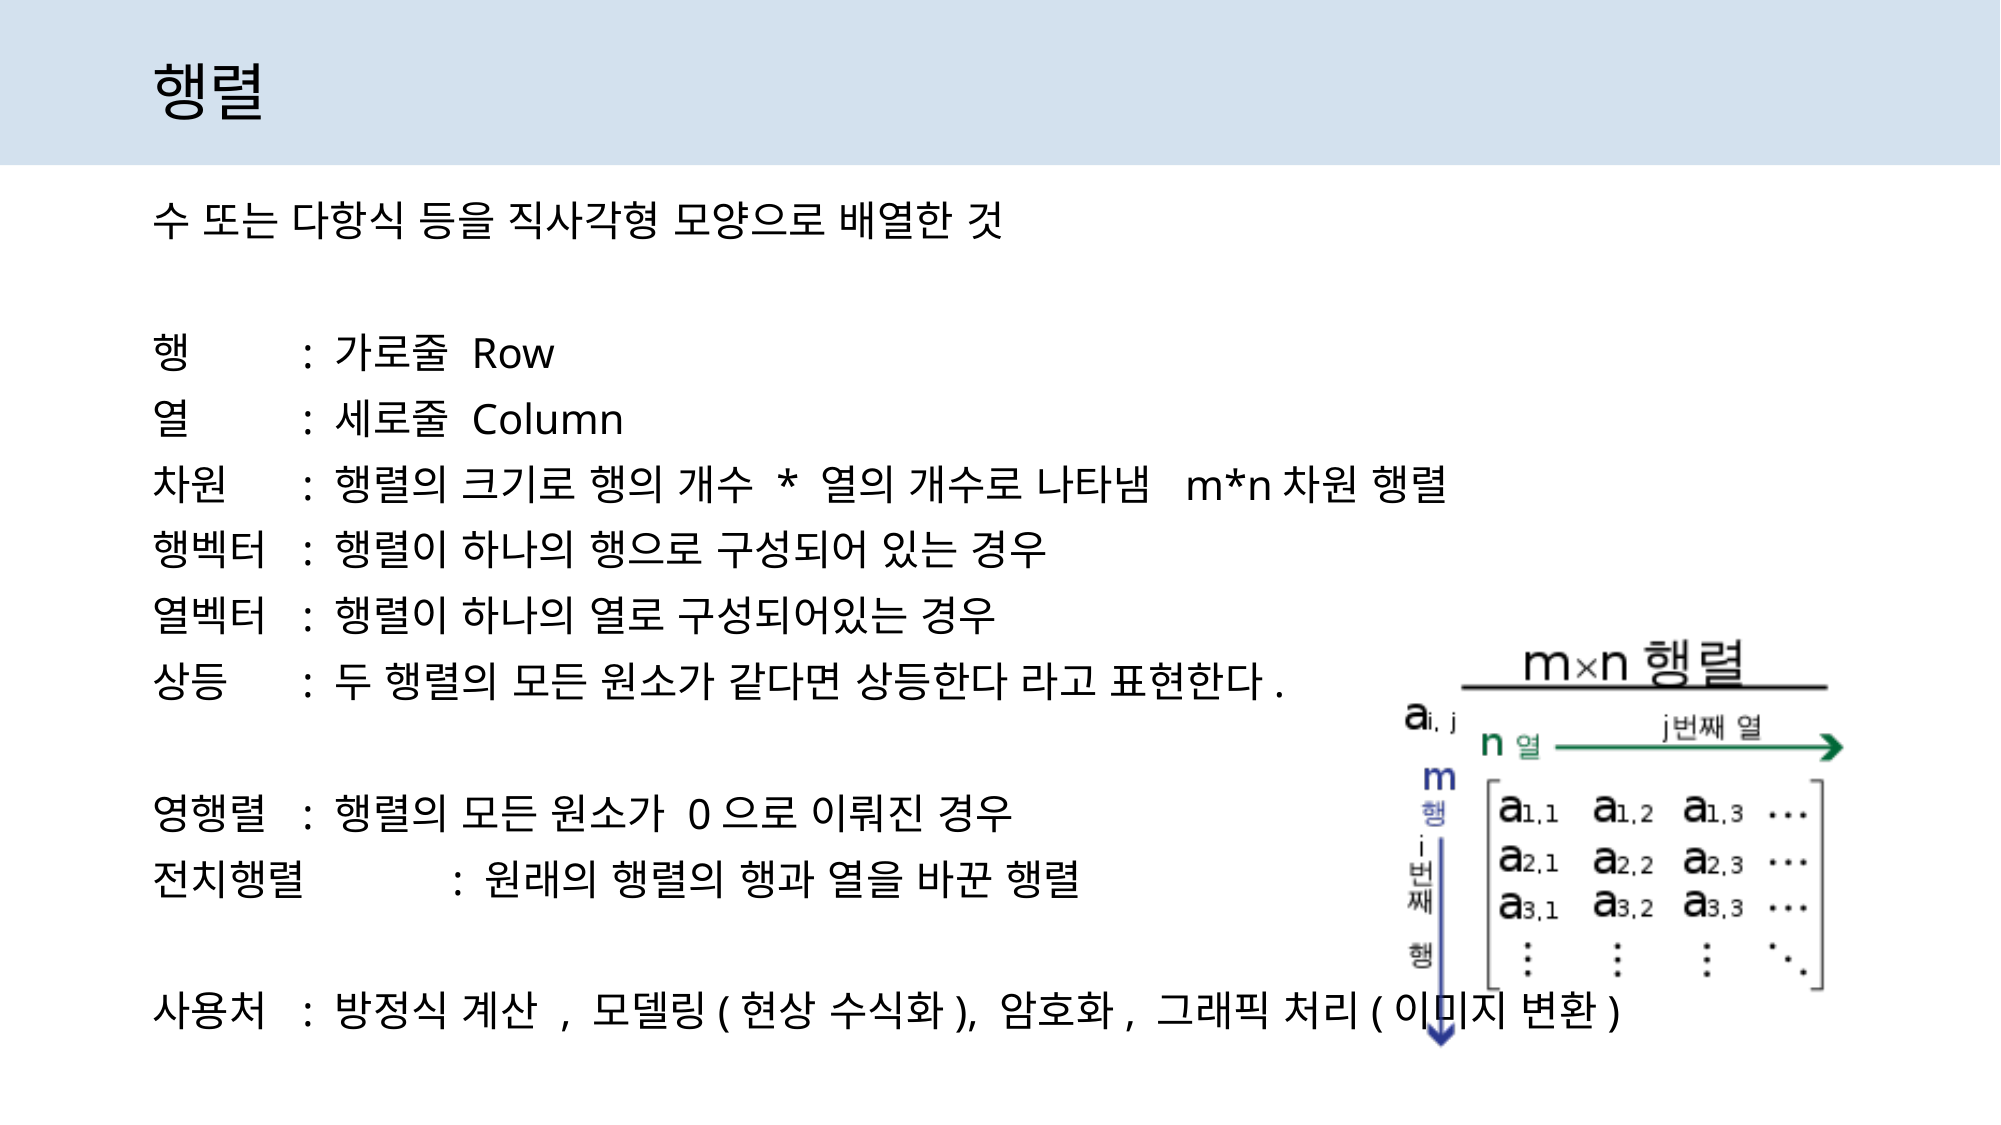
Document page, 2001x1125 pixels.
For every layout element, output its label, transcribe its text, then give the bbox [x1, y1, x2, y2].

list 수 또는 다항식 등을 직사각형 모양으로 배열한 것 행 : 가로줄 Row 열 : 세로줄 Column 차원 : 행렬의 크기로 행의 개수 * 열의 개수로 나타냄 m*n차원 행렬 행벡터 : 행렬이 하나의 행으로 구성되어 있는 경우 열벡터 : 행렬이 하나의 열로 구성되어있는 경우 상등 : 두 행렬의 모든 원소가 같다면 상등한다 라고 표현한다. 영행렬 : 행렬의 모든 원소가 0으로 이뤄진 경우 전치행렬 : 원래의 행렬의 행과 열을 바꾼 행렬 사용처 : 방정식 계산 , 모델링(현상 수식화), 암호화, 그래픽 처리(이미지 변환) [137, 193, 1863, 1090]
picture [1391, 629, 1863, 1057]
title 행렬 [137, 59, 1863, 131]
